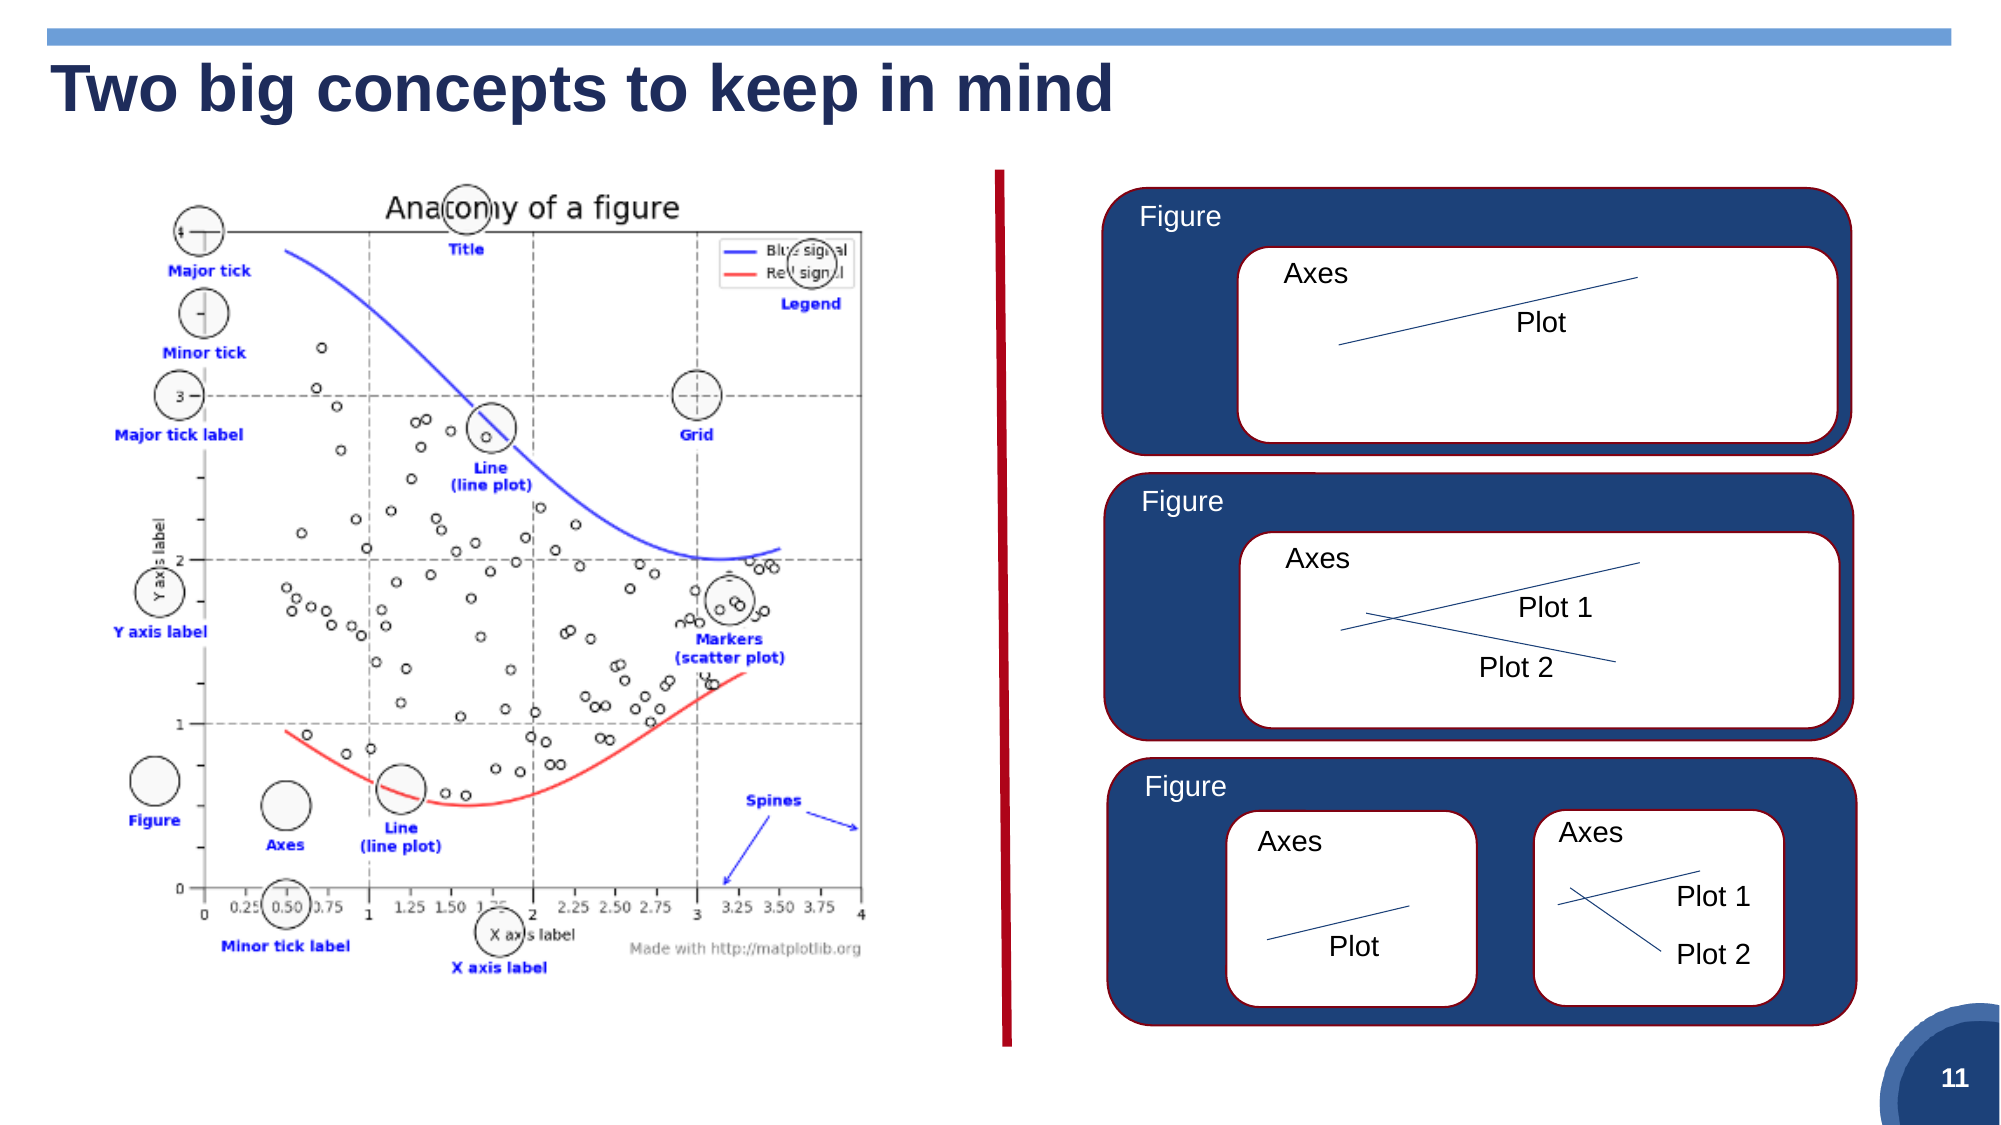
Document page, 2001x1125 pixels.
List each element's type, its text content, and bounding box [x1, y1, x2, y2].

picture [0, 1, 2000, 1125]
title Two big concepts to keep in mind [35, 46, 1965, 148]
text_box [999, 169, 1008, 1047]
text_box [1107, 758, 1857, 1026]
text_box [1104, 473, 1854, 741]
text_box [1102, 187, 1852, 456]
slide_number 11 [1534, 1046, 1985, 1107]
